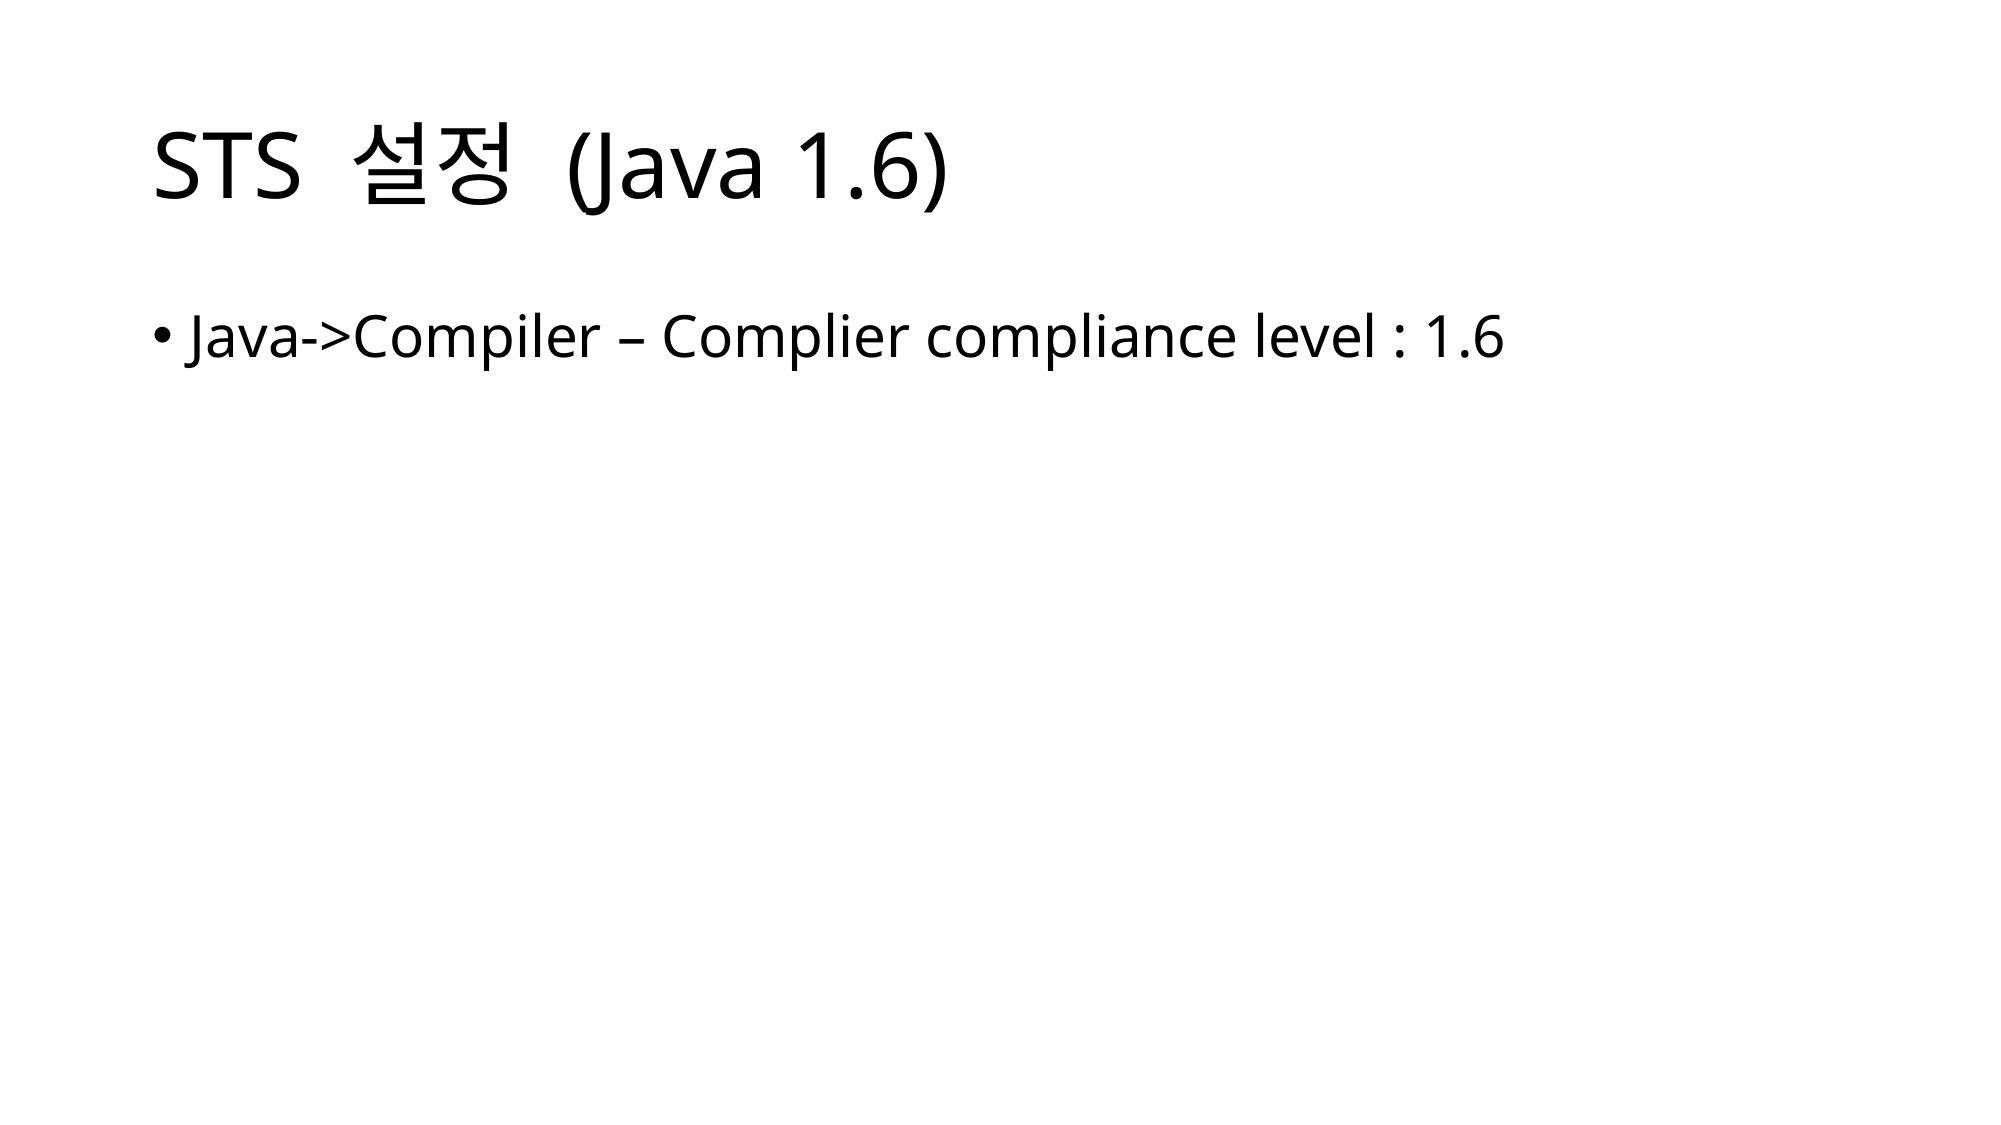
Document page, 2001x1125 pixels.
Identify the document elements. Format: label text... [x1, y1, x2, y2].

title STS 설정 (Java 1.6) [137, 59, 1863, 278]
list Java->Compiler – Complier compliance level : 1.6 [137, 299, 1863, 1014]
